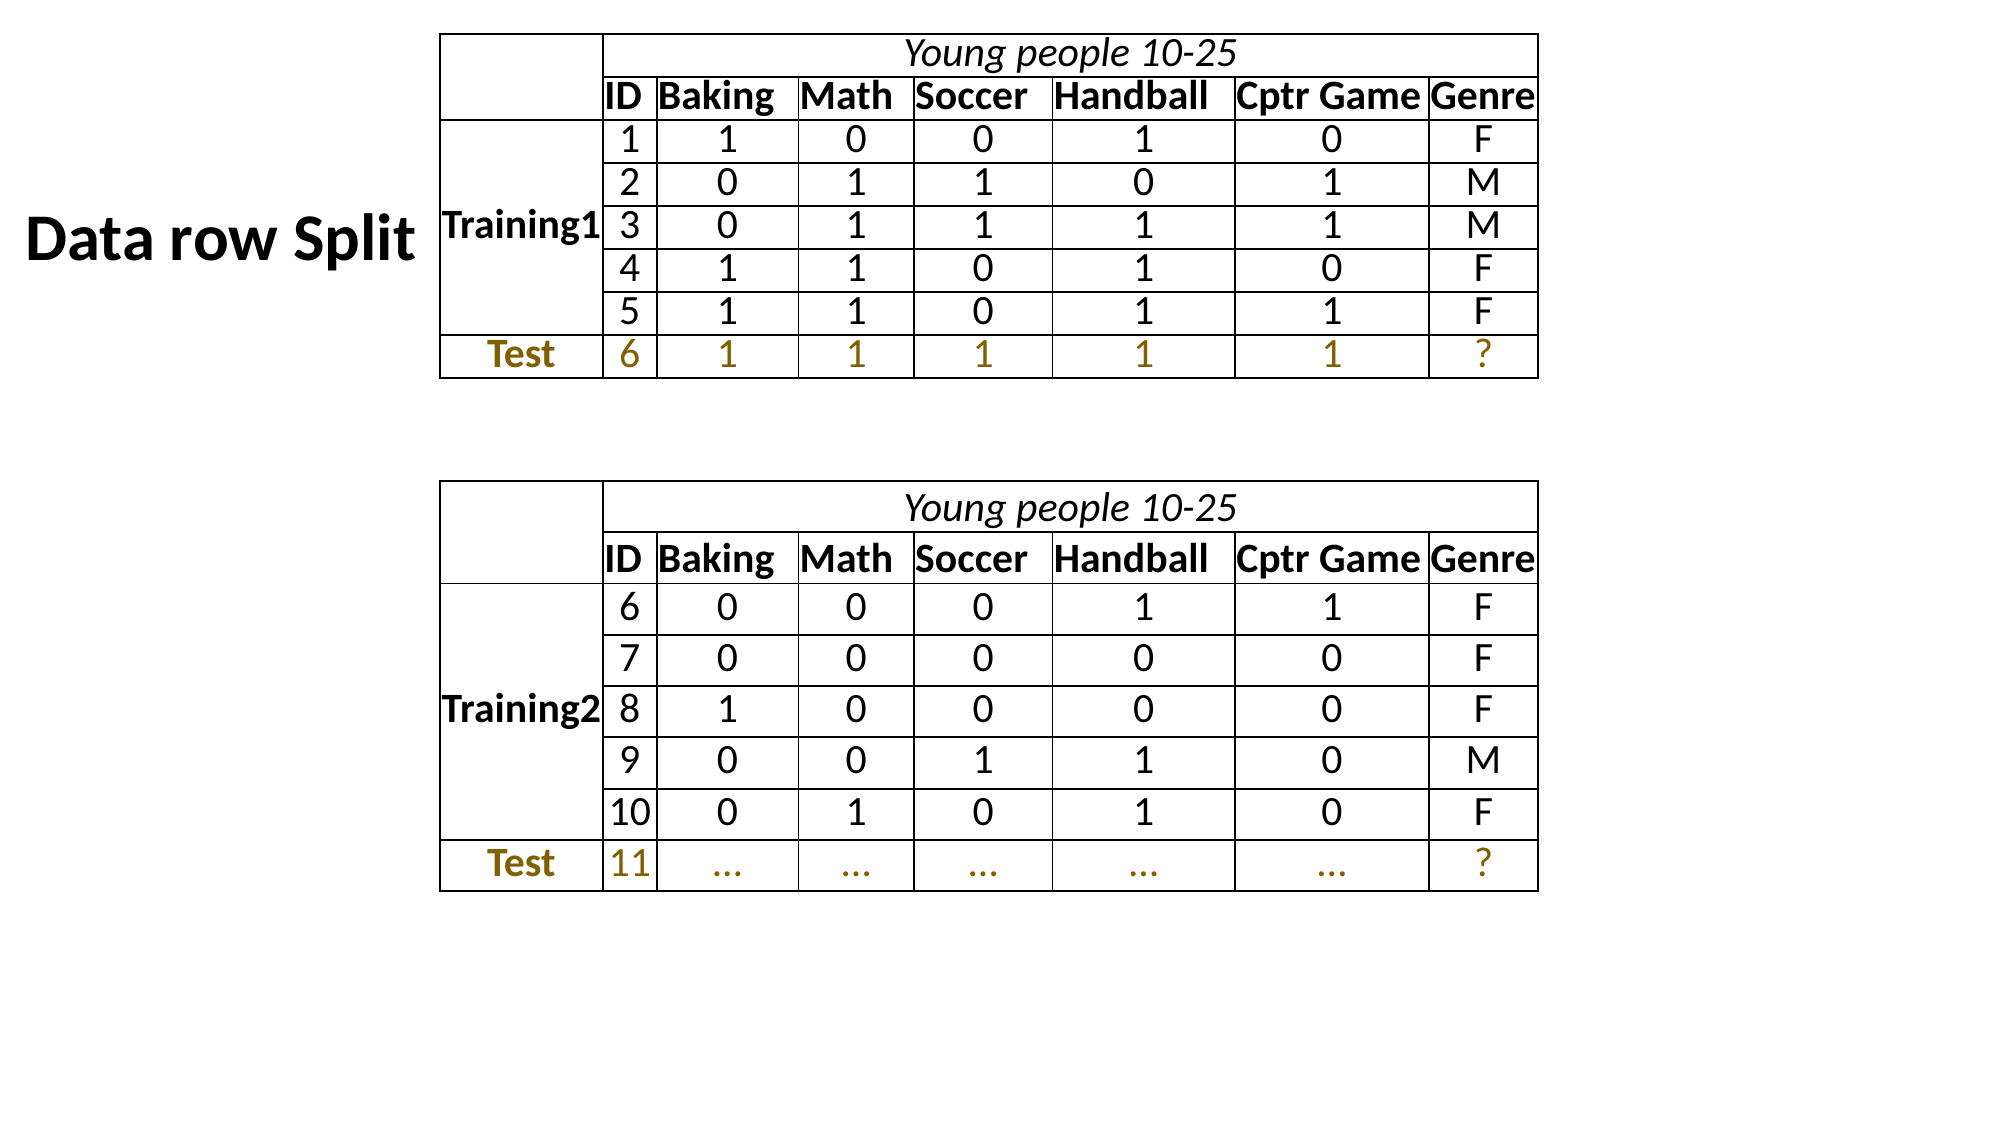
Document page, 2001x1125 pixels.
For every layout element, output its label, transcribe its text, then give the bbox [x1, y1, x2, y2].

table_cell Test [441, 841, 602, 890]
table_cell … [915, 841, 1052, 890]
table_header Young people 10-25 [604, 35, 1537, 76]
table_cell 0 [915, 636, 1052, 685]
table_cell ID [604, 533, 656, 583]
table_cell 3 [604, 207, 656, 248]
table_cell Genre [1430, 78, 1537, 119]
table_cell M [1430, 207, 1537, 248]
table_cell … [1236, 841, 1428, 890]
table_cell 4 [604, 250, 656, 291]
table_cell 0 [915, 790, 1052, 839]
table_cell M [1430, 738, 1537, 788]
table_cell 0 [799, 584, 913, 634]
table_cell 11 [604, 841, 656, 890]
table_cell M [1430, 164, 1537, 205]
table_cell ? [1430, 841, 1537, 890]
table_cell Training2 [441, 584, 602, 839]
table_cell Baking [658, 78, 798, 119]
table_cell 1 [915, 336, 1052, 377]
table_cell 1 [658, 687, 798, 736]
table_cell F [1430, 250, 1537, 291]
table_cell F [1430, 121, 1537, 162]
table_cell 1 [658, 121, 798, 162]
table_cell ID [604, 78, 656, 119]
table_cell Soccer [915, 78, 1052, 119]
table_cell 1 [604, 121, 656, 162]
table_cell 0 [915, 687, 1052, 736]
table_cell 1 [1053, 584, 1234, 634]
table_cell 1 [1053, 790, 1234, 839]
table_cell 0 [658, 738, 798, 788]
table_cell 1 [915, 207, 1052, 248]
table_cell 7 [604, 636, 656, 685]
table_header [441, 35, 602, 119]
table_cell 1 [1053, 336, 1234, 377]
table_cell 1 [799, 293, 913, 334]
table_cell 0 [1053, 687, 1234, 736]
table_cell 0 [658, 636, 798, 685]
table_cell ? [1430, 336, 1537, 377]
table_cell 0 [915, 250, 1052, 291]
table_cell 1 [658, 336, 798, 377]
table_cell 1 [1053, 738, 1234, 788]
table_cell 0 [1236, 790, 1428, 839]
table_cell 1 [658, 250, 798, 291]
table_cell 0 [915, 293, 1052, 334]
text_box Data row Split [2, 186, 440, 281]
table_cell 1 [799, 790, 913, 839]
table_cell 0 [915, 584, 1052, 634]
table_cell 1 [1236, 207, 1428, 248]
table_cell Test [441, 336, 602, 377]
table_cell F [1430, 687, 1537, 736]
table_cell 1 [1236, 336, 1428, 377]
table_cell Training1 [441, 121, 602, 334]
table_cell Soccer [915, 533, 1052, 583]
table_cell 0 [658, 164, 798, 205]
table_cell 10 [604, 790, 656, 839]
table_cell 0 [799, 636, 913, 685]
table_cell 2 [604, 164, 656, 205]
table_cell 1 [915, 164, 1052, 205]
table_cell 8 [604, 687, 656, 736]
table_cell 1 [799, 207, 913, 248]
table_header Young people 10-25 [604, 482, 1537, 531]
table_cell 0 [1236, 636, 1428, 685]
table_cell 0 [1053, 164, 1234, 205]
table_cell F [1430, 636, 1537, 685]
table_header [441, 482, 602, 583]
table_cell Handball [1053, 78, 1234, 119]
table_cell 0 [799, 687, 913, 736]
table_cell … [1053, 841, 1234, 890]
table_cell 9 [604, 738, 656, 788]
table_cell 0 [1236, 250, 1428, 291]
table_cell 0 [1236, 738, 1428, 788]
table_cell 1 [1236, 164, 1428, 205]
table_cell Handball [1053, 533, 1234, 583]
table_cell … [799, 841, 913, 890]
table_cell 0 [1053, 636, 1234, 685]
table_cell F [1430, 790, 1537, 839]
table_cell 0 [658, 790, 798, 839]
table_cell Math [799, 533, 913, 583]
table_cell 1 [1053, 250, 1234, 291]
table_cell 5 [604, 293, 656, 334]
table_cell 1 [915, 738, 1052, 788]
table_cell 1 [1236, 584, 1428, 634]
table_cell F [1430, 584, 1537, 634]
table_cell Math [799, 78, 913, 119]
table_cell 1 [1053, 293, 1234, 334]
table_cell Cptr Game [1236, 78, 1428, 119]
table_cell Cptr Game [1236, 533, 1428, 583]
table_cell 0 [799, 121, 913, 162]
table_cell 6 [604, 584, 656, 634]
table_cell 1 [799, 250, 913, 291]
table_cell 0 [799, 738, 913, 788]
table_cell 0 [915, 121, 1052, 162]
table_cell 1 [1053, 207, 1234, 248]
table_cell Baking [658, 533, 798, 583]
table_cell 1 [799, 164, 913, 205]
table_cell 0 [1236, 121, 1428, 162]
table_cell 0 [658, 207, 798, 248]
table_cell … [658, 841, 798, 890]
table_cell 1 [658, 293, 798, 334]
table_cell 1 [1053, 121, 1234, 162]
table_cell Genre [1430, 533, 1537, 583]
table_cell 6 [604, 336, 656, 377]
table_cell 1 [799, 336, 913, 377]
table_cell 1 [1236, 293, 1428, 334]
table_cell 0 [658, 584, 798, 634]
table_cell 0 [1236, 687, 1428, 736]
table_cell F [1430, 293, 1537, 334]
